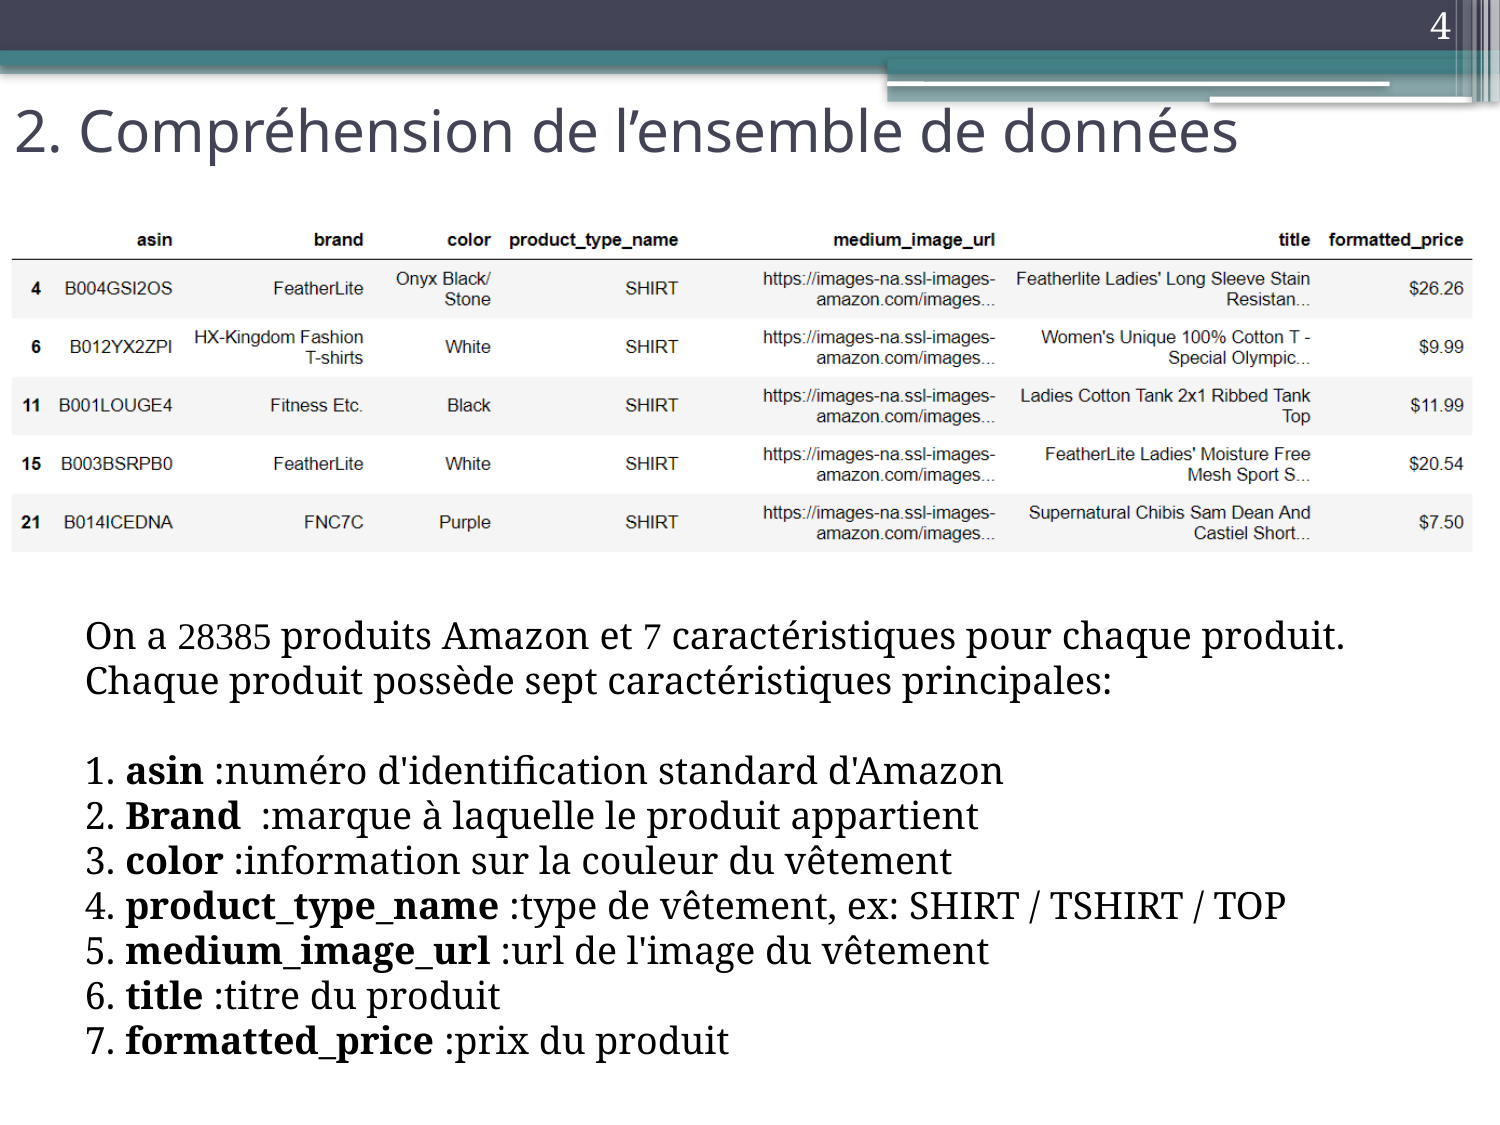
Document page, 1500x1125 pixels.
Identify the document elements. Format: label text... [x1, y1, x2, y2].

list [0, 222, 1495, 575]
title 2. Compréhension de l’ensemble de données [0, 70, 1301, 188]
slide_number 4 [1341, 0, 1466, 61]
text_box On a 28385 produits Amazon et 7 caractéristiques pour chaque produit. Chaque produit possède sept caractéristiques principales: 1. asin :numéro d'identification standard d'Amazon 2. Brand :marque à laquelle le produit appartient 3. color :information sur la couleur du vêtement 4. product_type_name :type de vêtement, ex: SHIRT / TSHIRT / TOP 5. medium_image_url :url de l'image du vêtement 6. title :titre du produit 7. formatted_price :prix du produit [70, 604, 1395, 1070]
